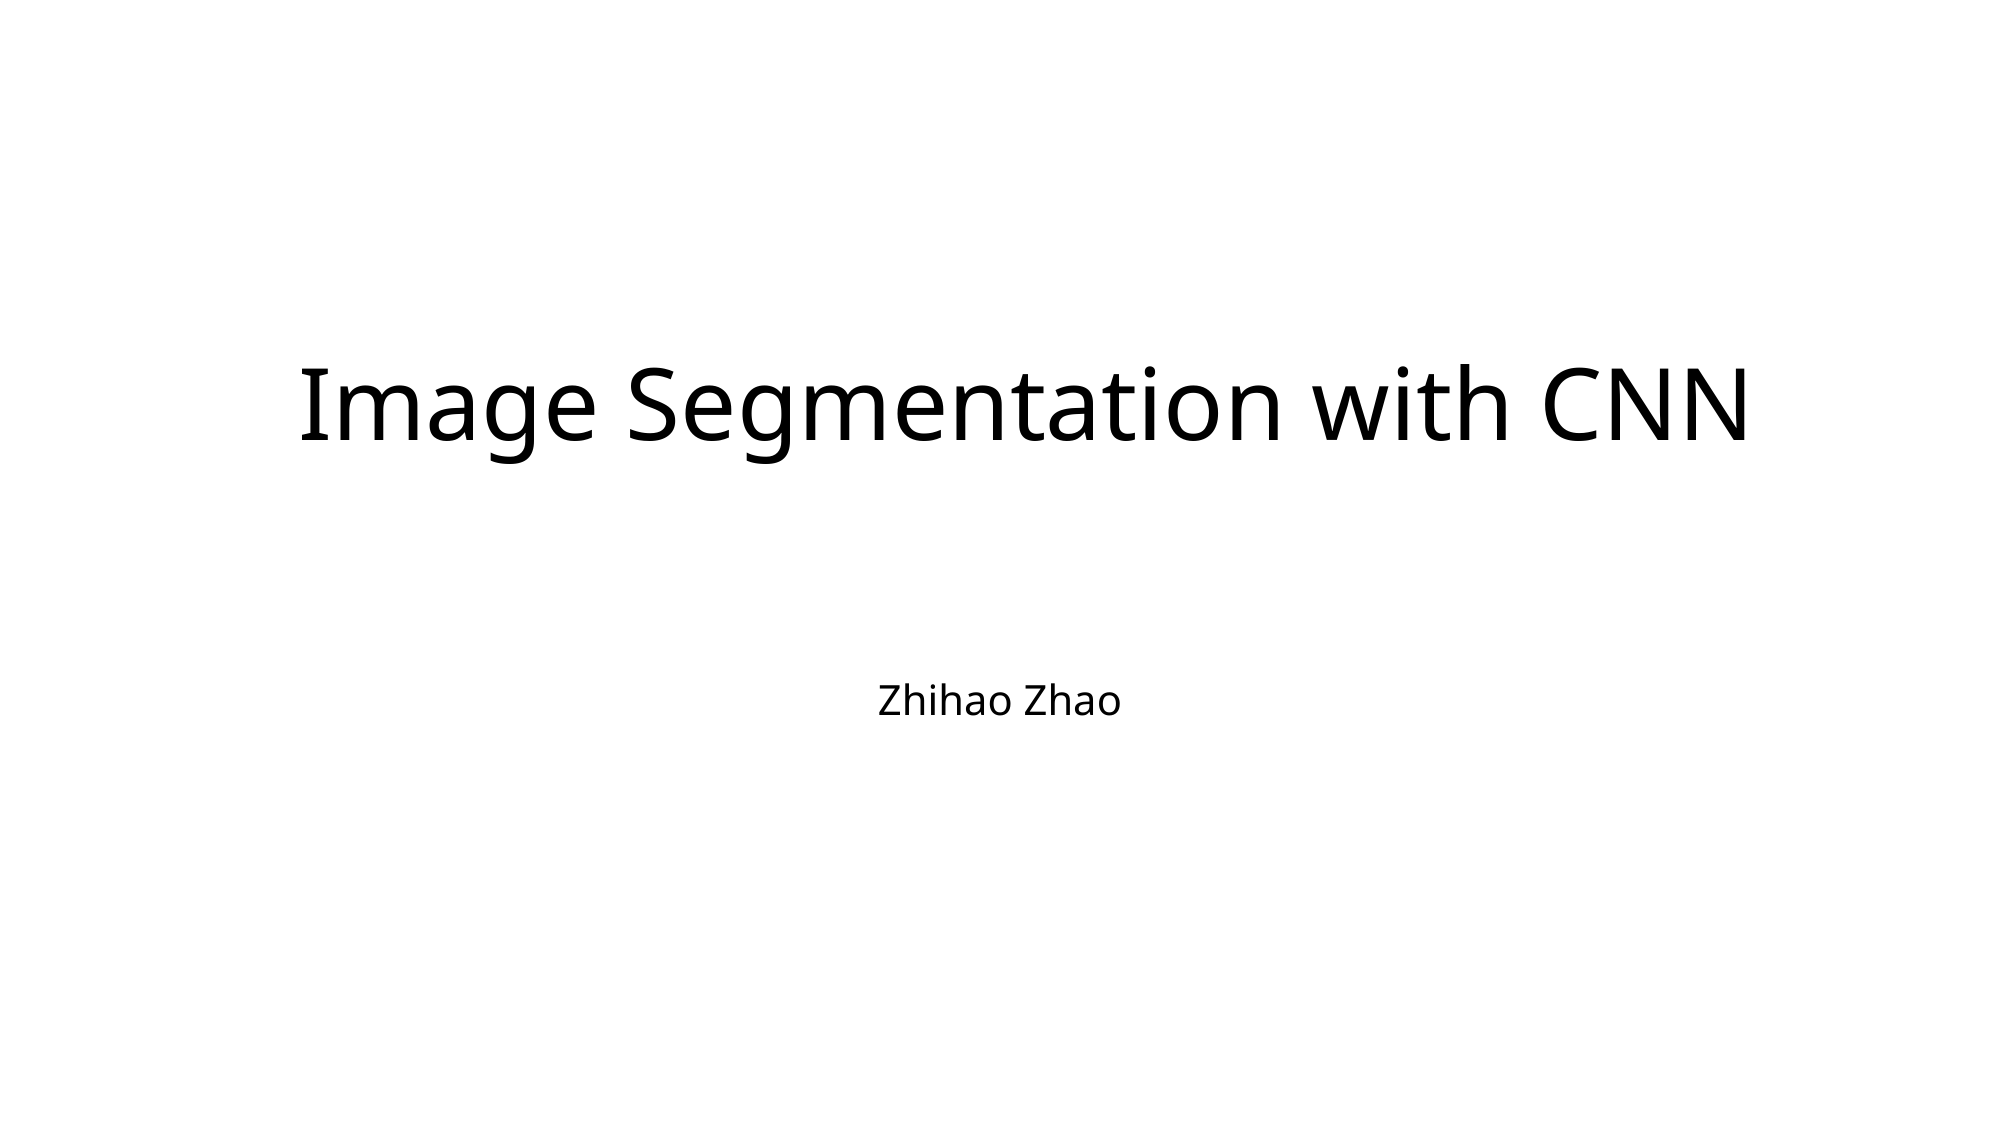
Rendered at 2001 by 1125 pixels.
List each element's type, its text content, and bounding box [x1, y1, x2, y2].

title Image Segmentation with CNN [210, 77, 1844, 470]
subtitle Zhihao Zhao [249, 590, 1750, 863]
